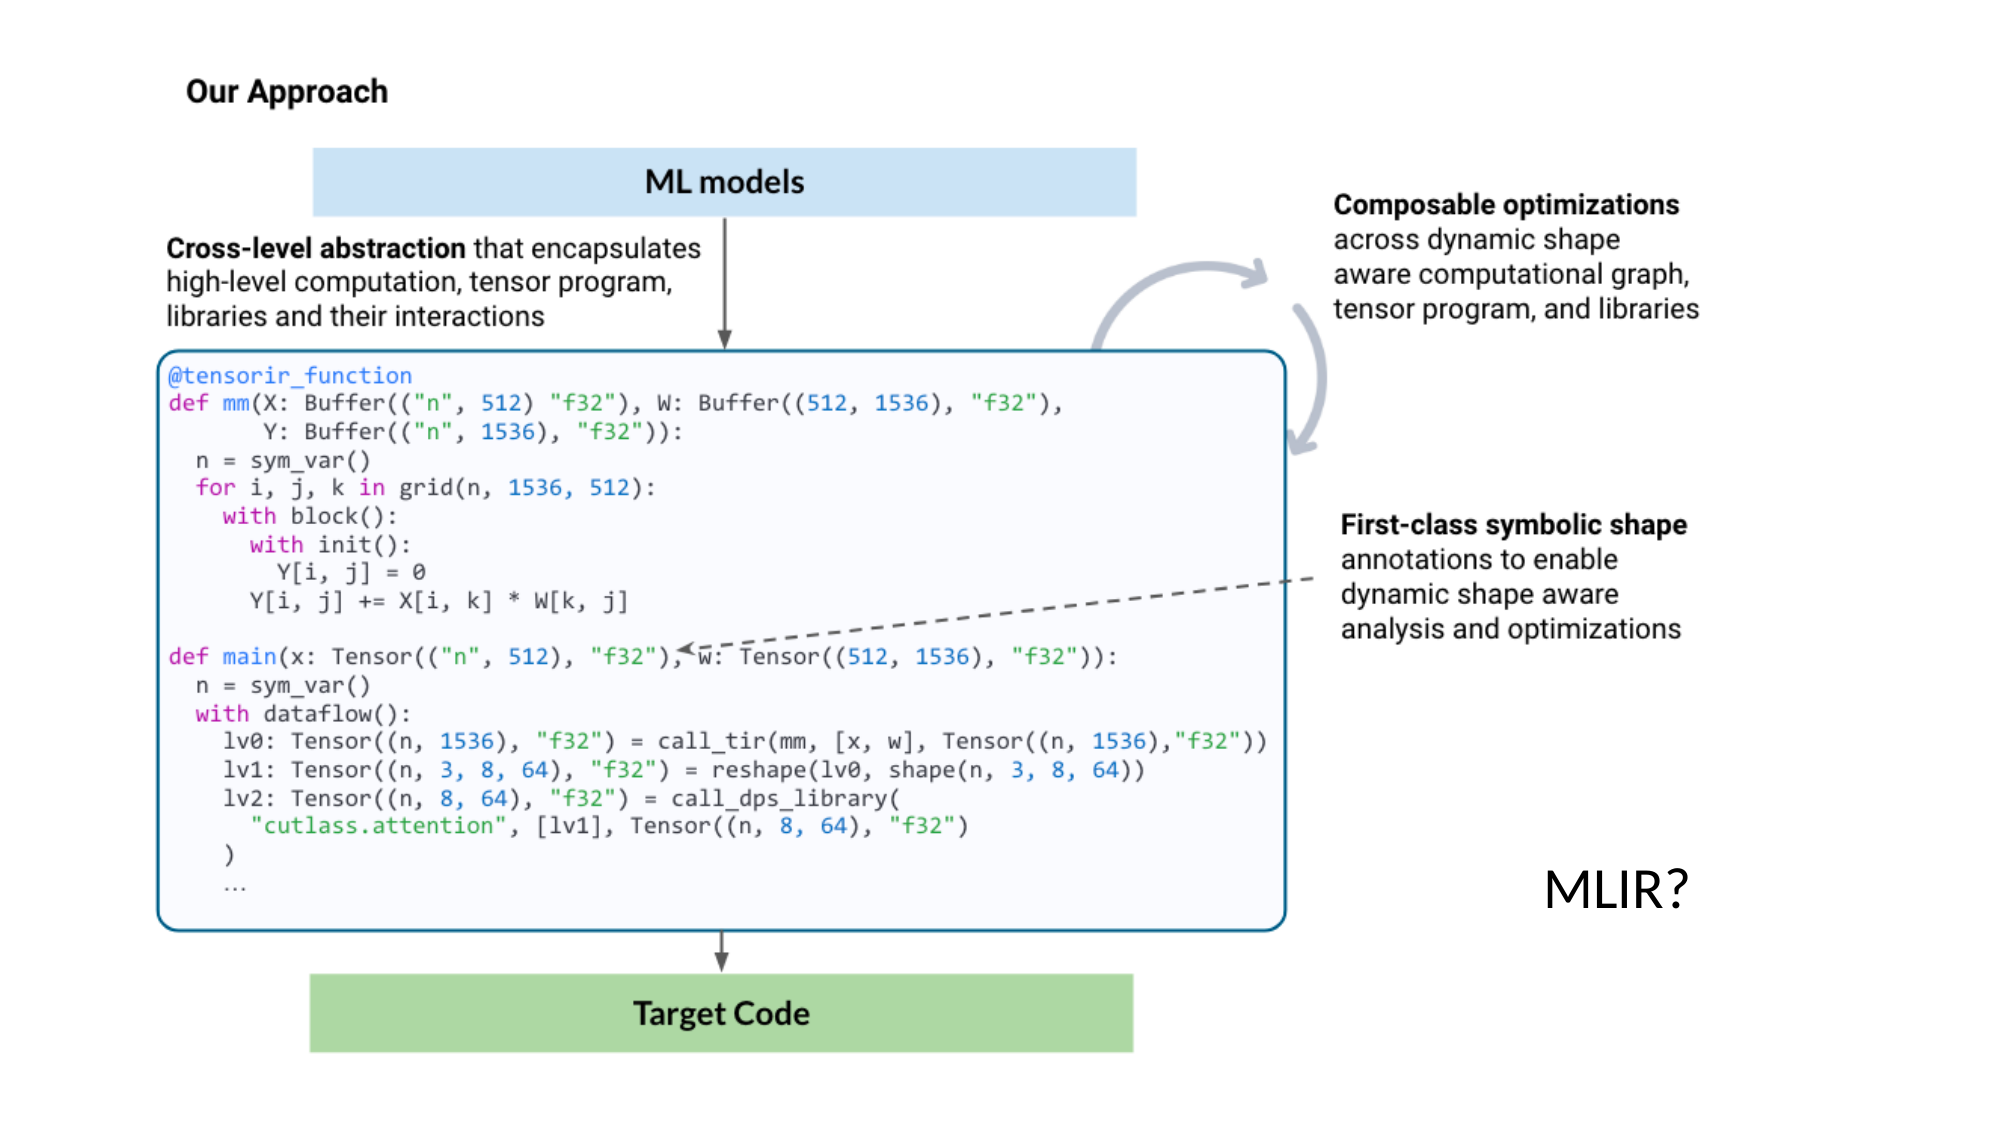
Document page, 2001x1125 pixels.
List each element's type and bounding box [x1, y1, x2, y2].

list [148, 50, 1730, 1075]
